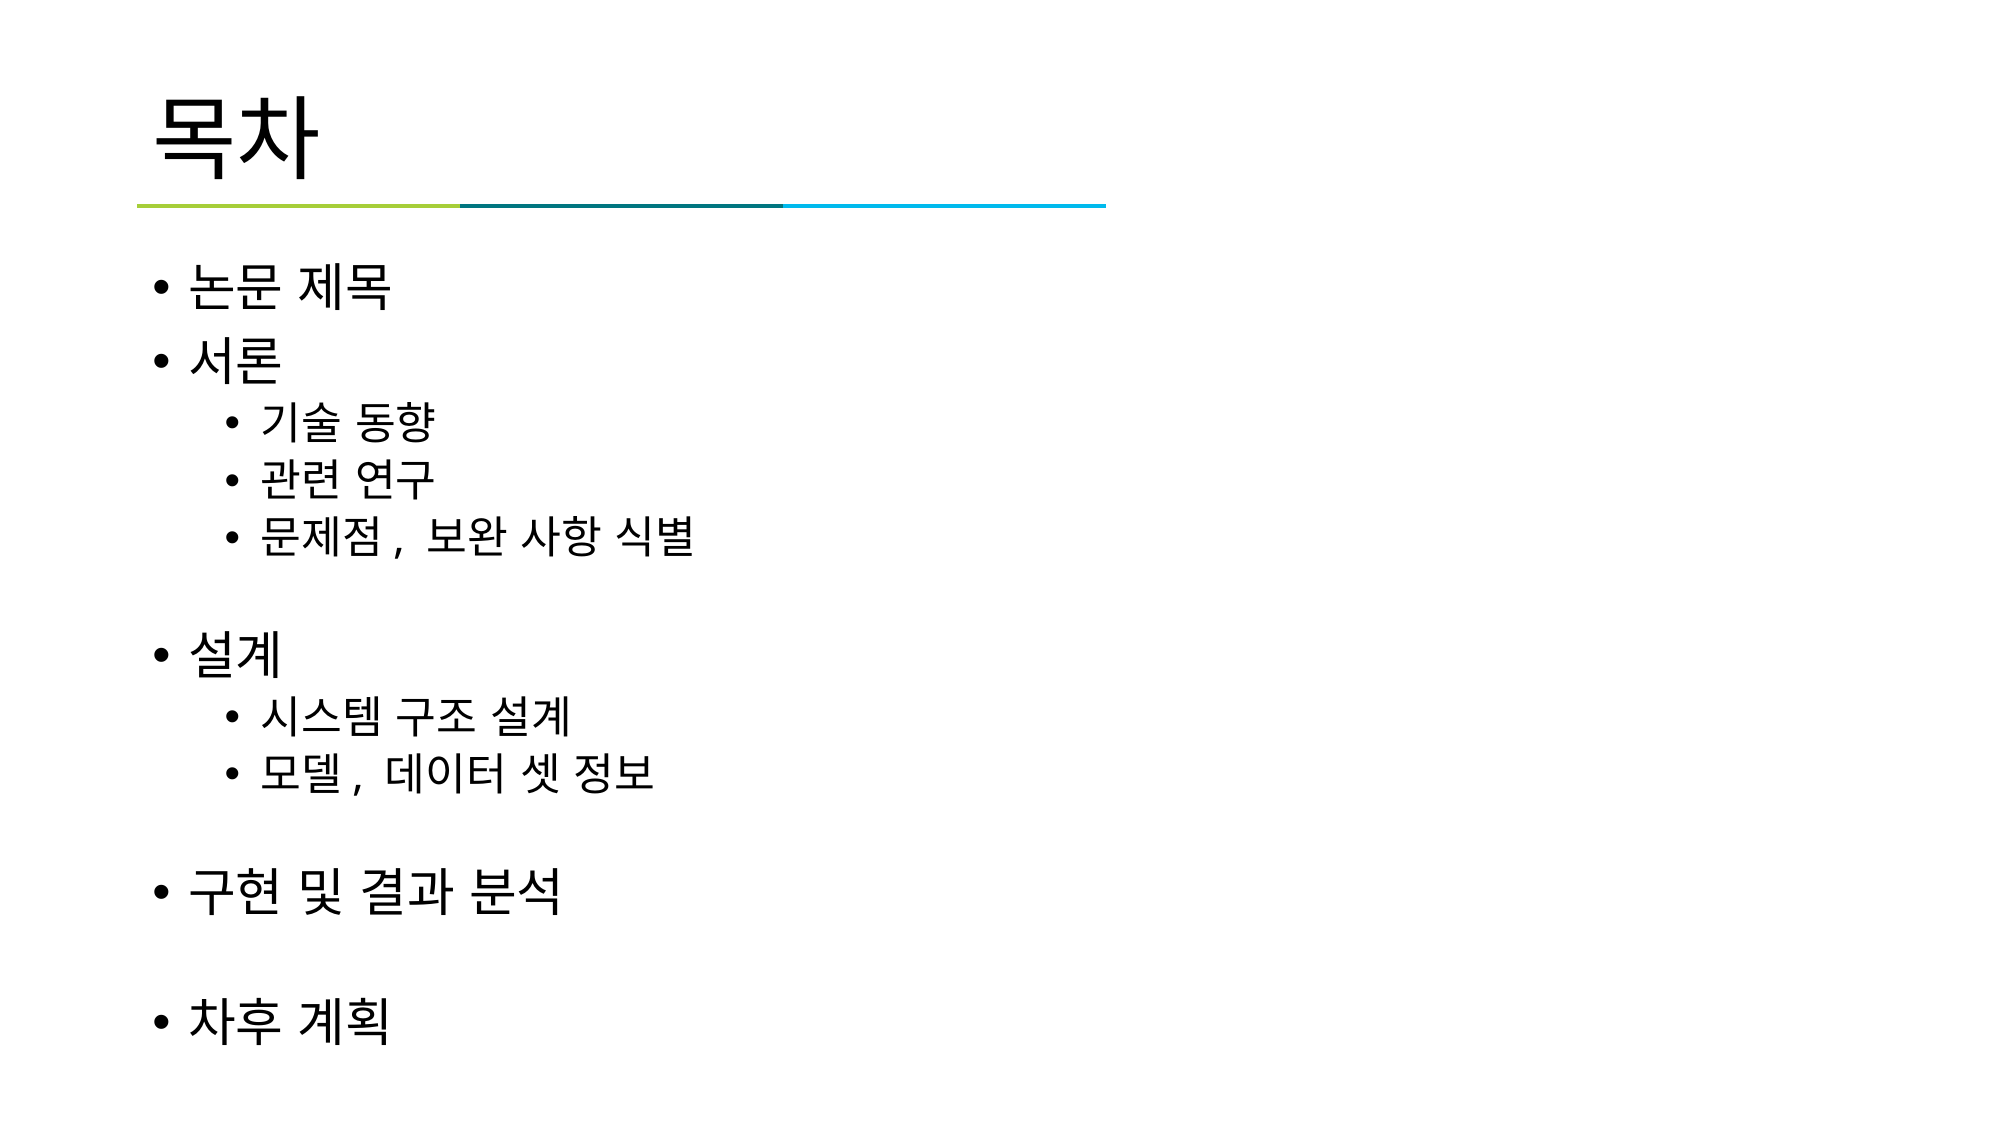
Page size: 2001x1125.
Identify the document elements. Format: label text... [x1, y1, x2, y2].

title 목차 [137, 59, 1863, 227]
list 논문 제목 서론 기술 동향 관련 연구 문제점, 보완 사항 식별 설계 시스템 구조 설계 모델, 데이터 셋 정보 구현 및 결과 분석 차후 계획 [137, 254, 1863, 1066]
